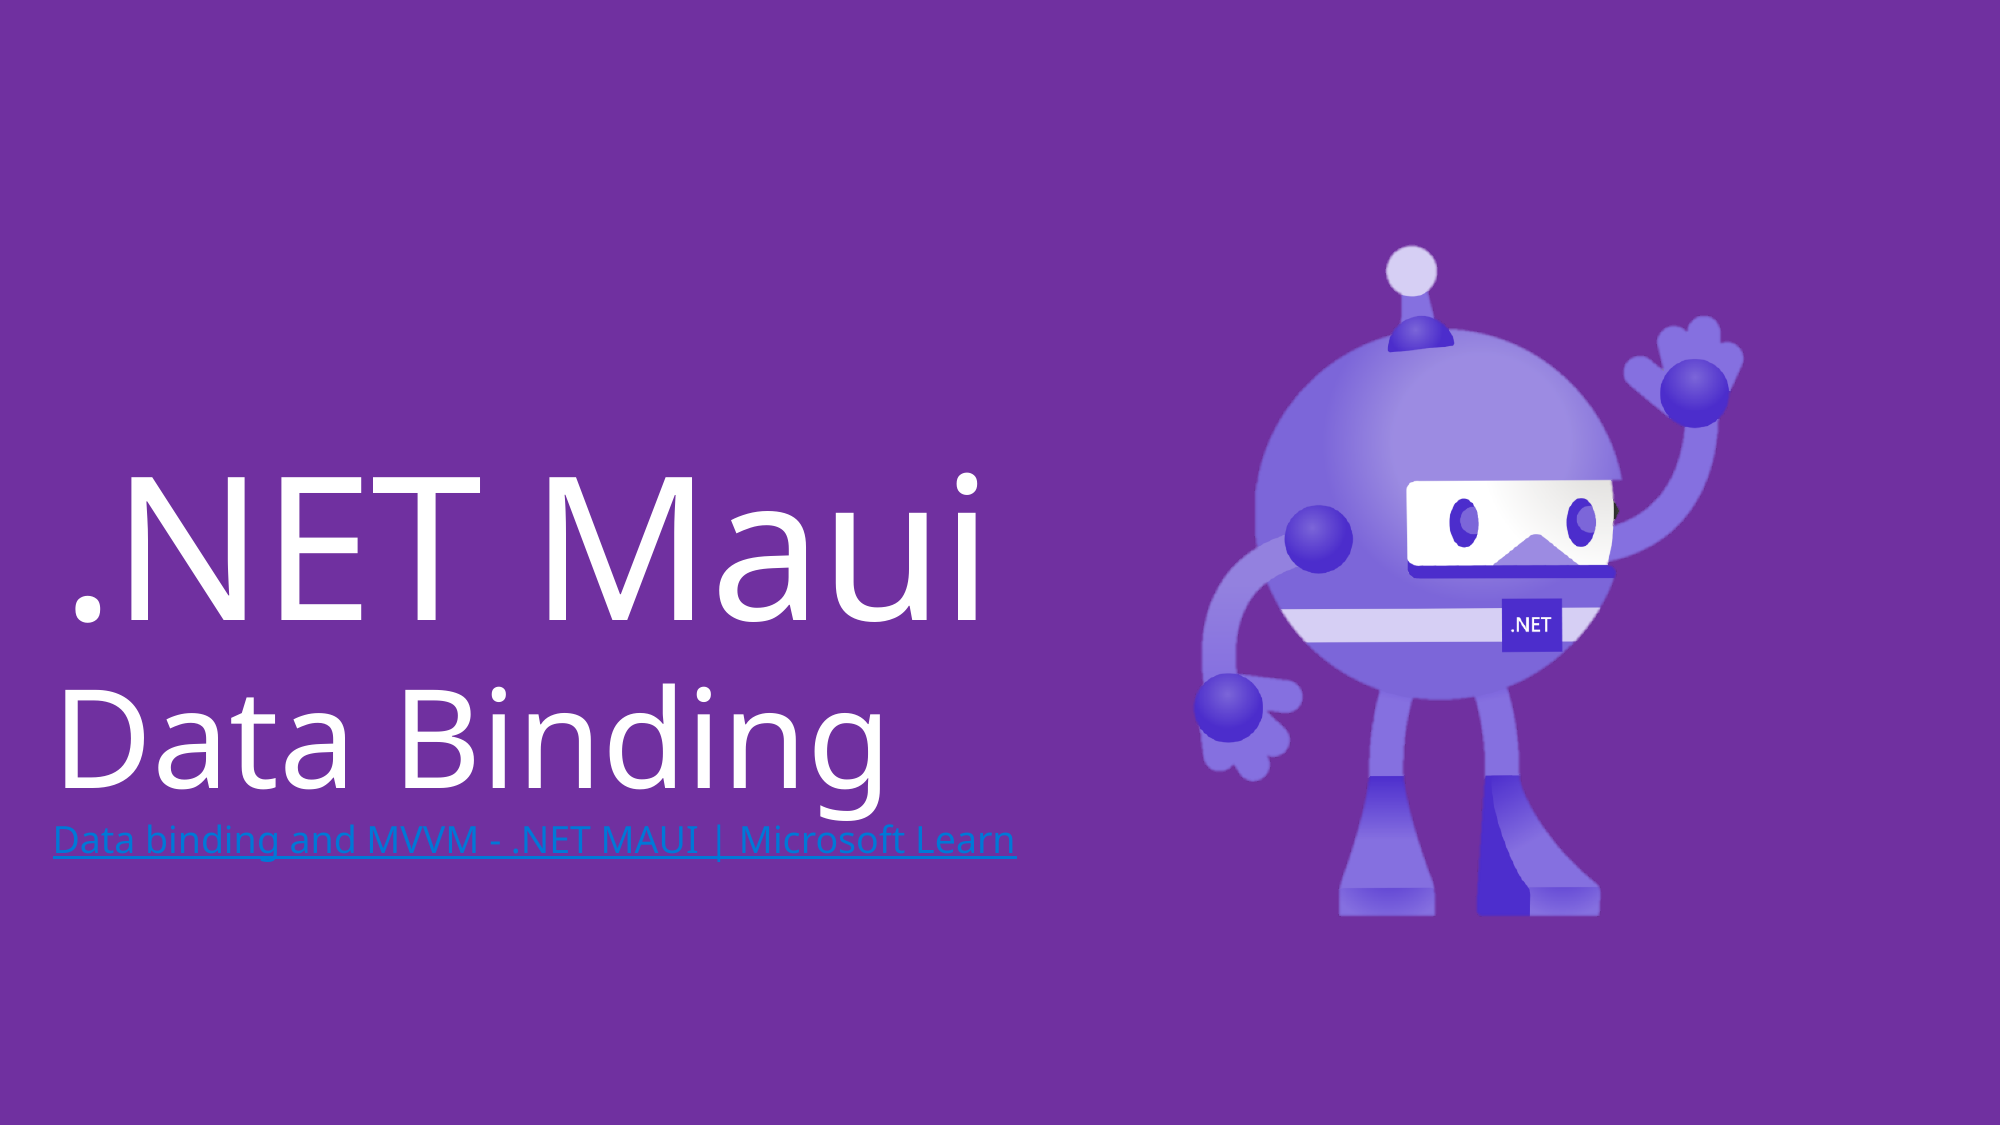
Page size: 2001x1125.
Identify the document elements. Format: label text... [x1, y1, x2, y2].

picture [1036, 208, 1900, 996]
text_box Data Binding Data binding and MVVM - .NET MAUI | Microsoft Learn [37, 643, 1036, 875]
text_box .NET Maui [37, 416, 1036, 643]
